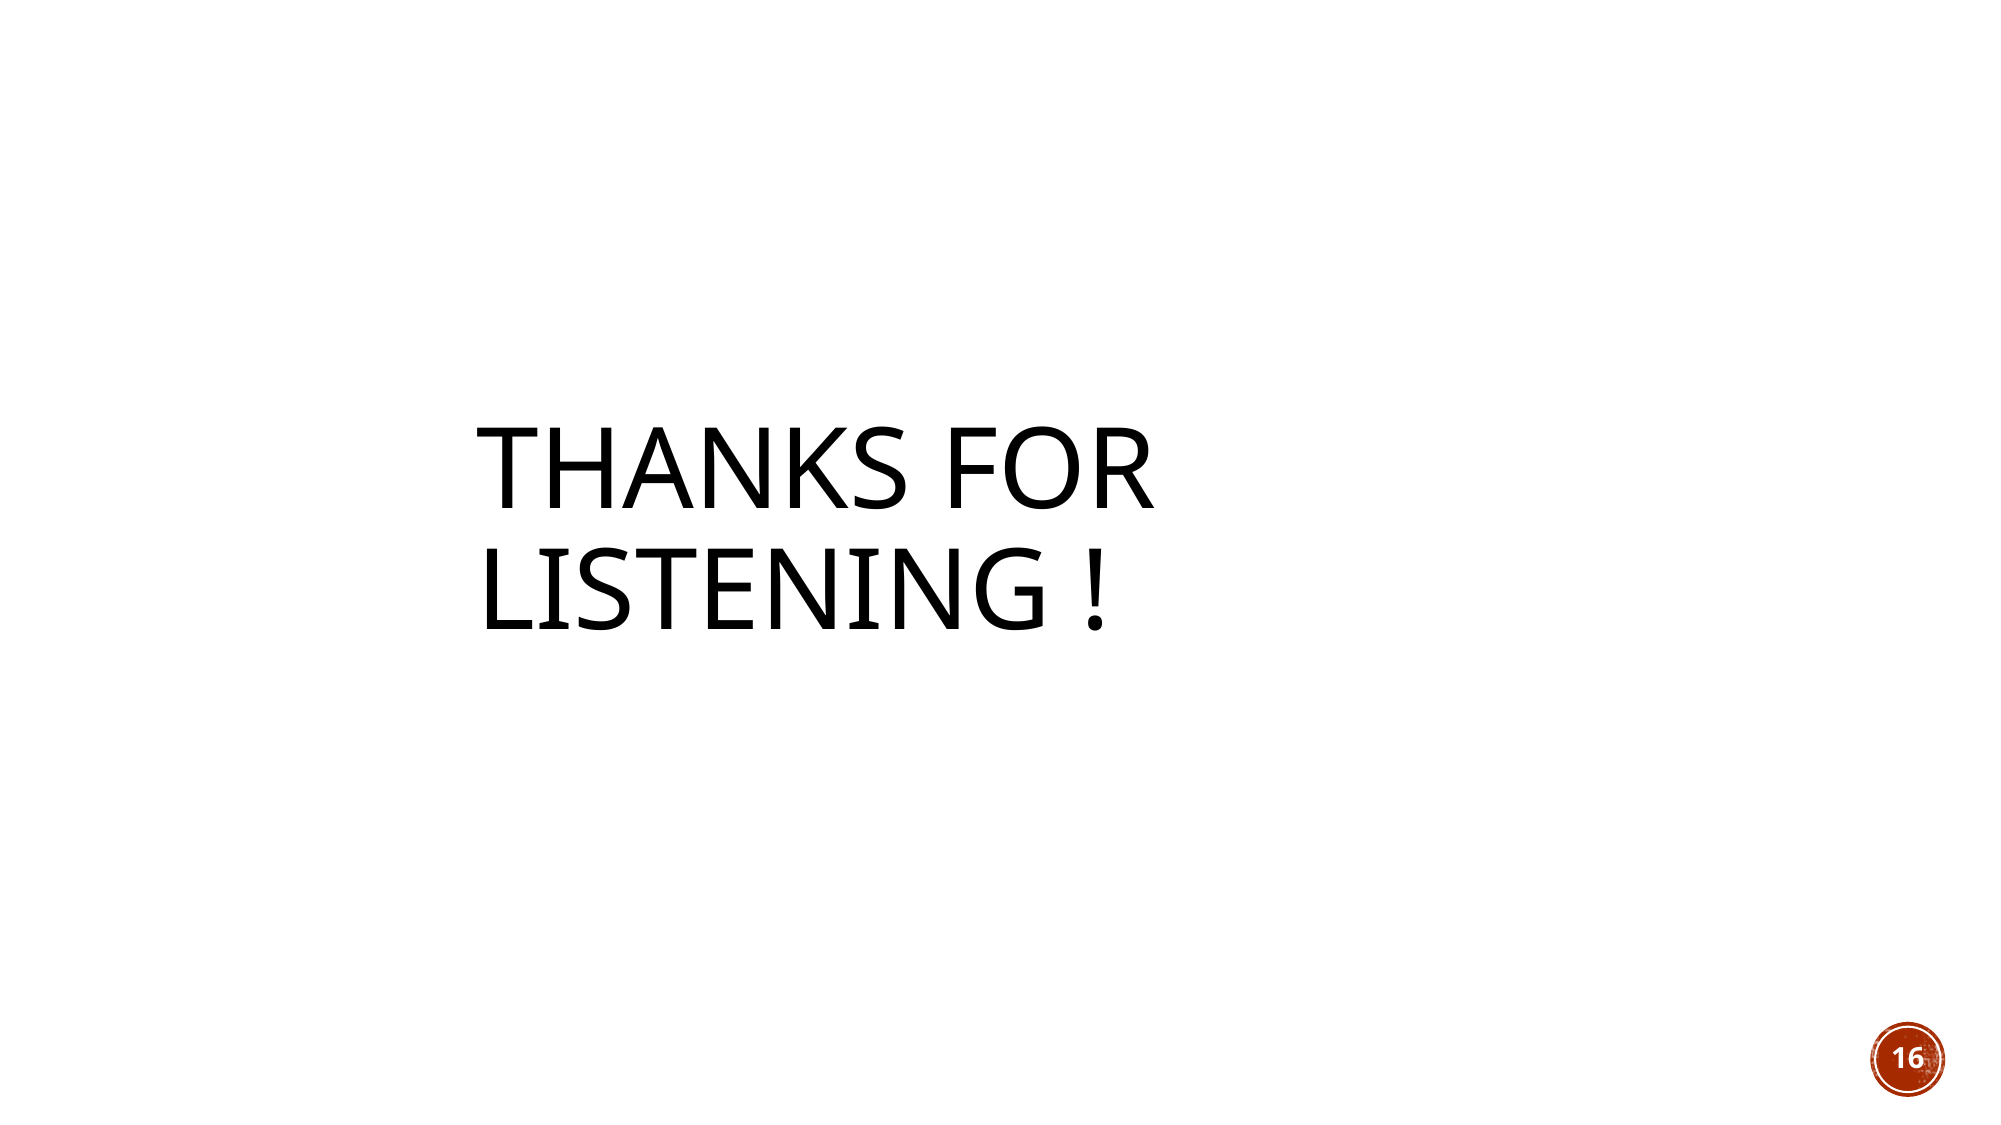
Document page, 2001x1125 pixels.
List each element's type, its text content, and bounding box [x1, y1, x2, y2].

title Thanks for listening ! [461, 400, 1536, 665]
slide_number 15 [1855, 1028, 1961, 1089]
